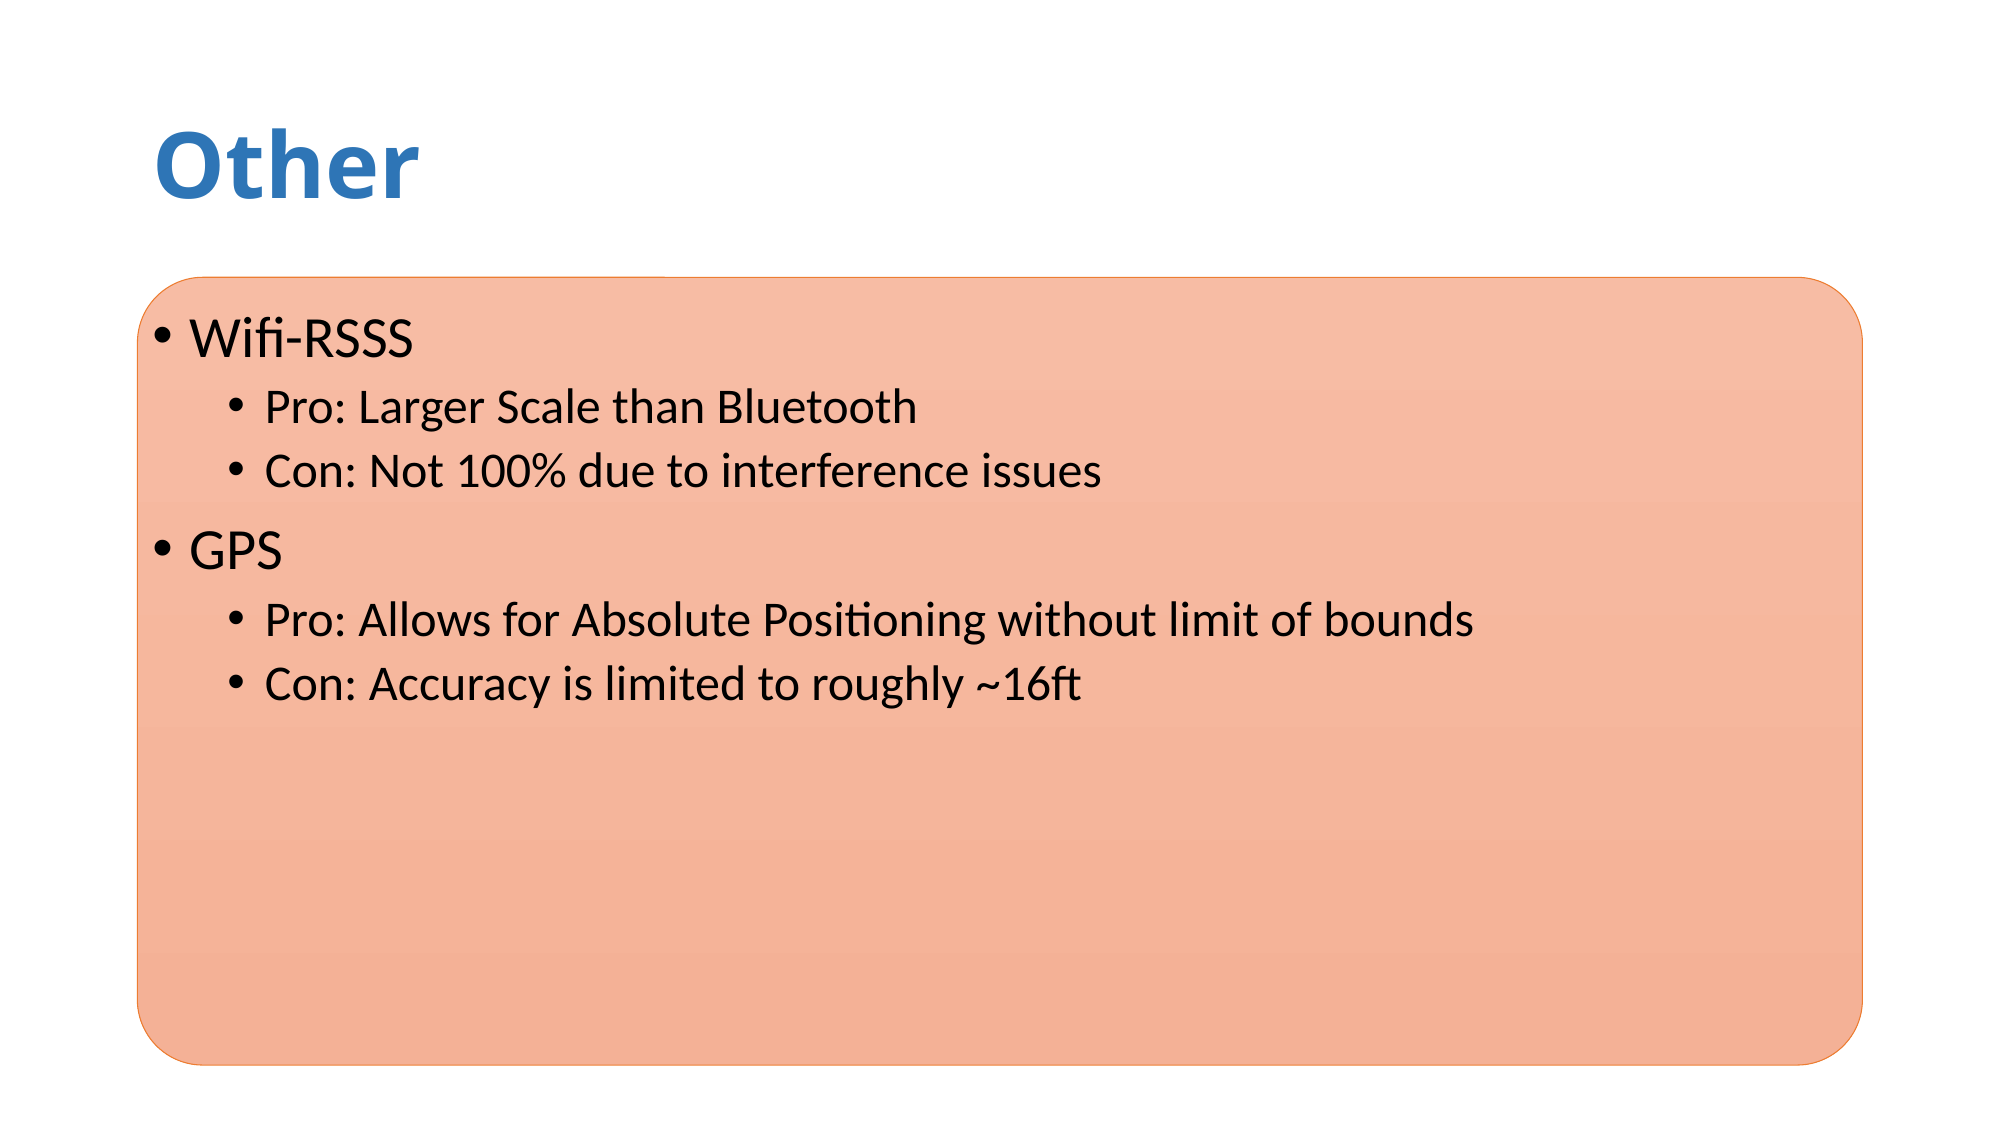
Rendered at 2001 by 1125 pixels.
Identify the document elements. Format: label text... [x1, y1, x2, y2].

title Other [137, 59, 1863, 278]
text_box [138, 304, 1863, 1066]
list Wifi-RSSS Pro: Larger Scale than Bluetooth Con: Not 100% due to interference issues GPS Pro: Allows for Absolute Positioning without limit of bounds Con: Accuracy is limited to roughly ~16ft [137, 299, 1851, 1014]
text_box [153, 276, 1847, 299]
